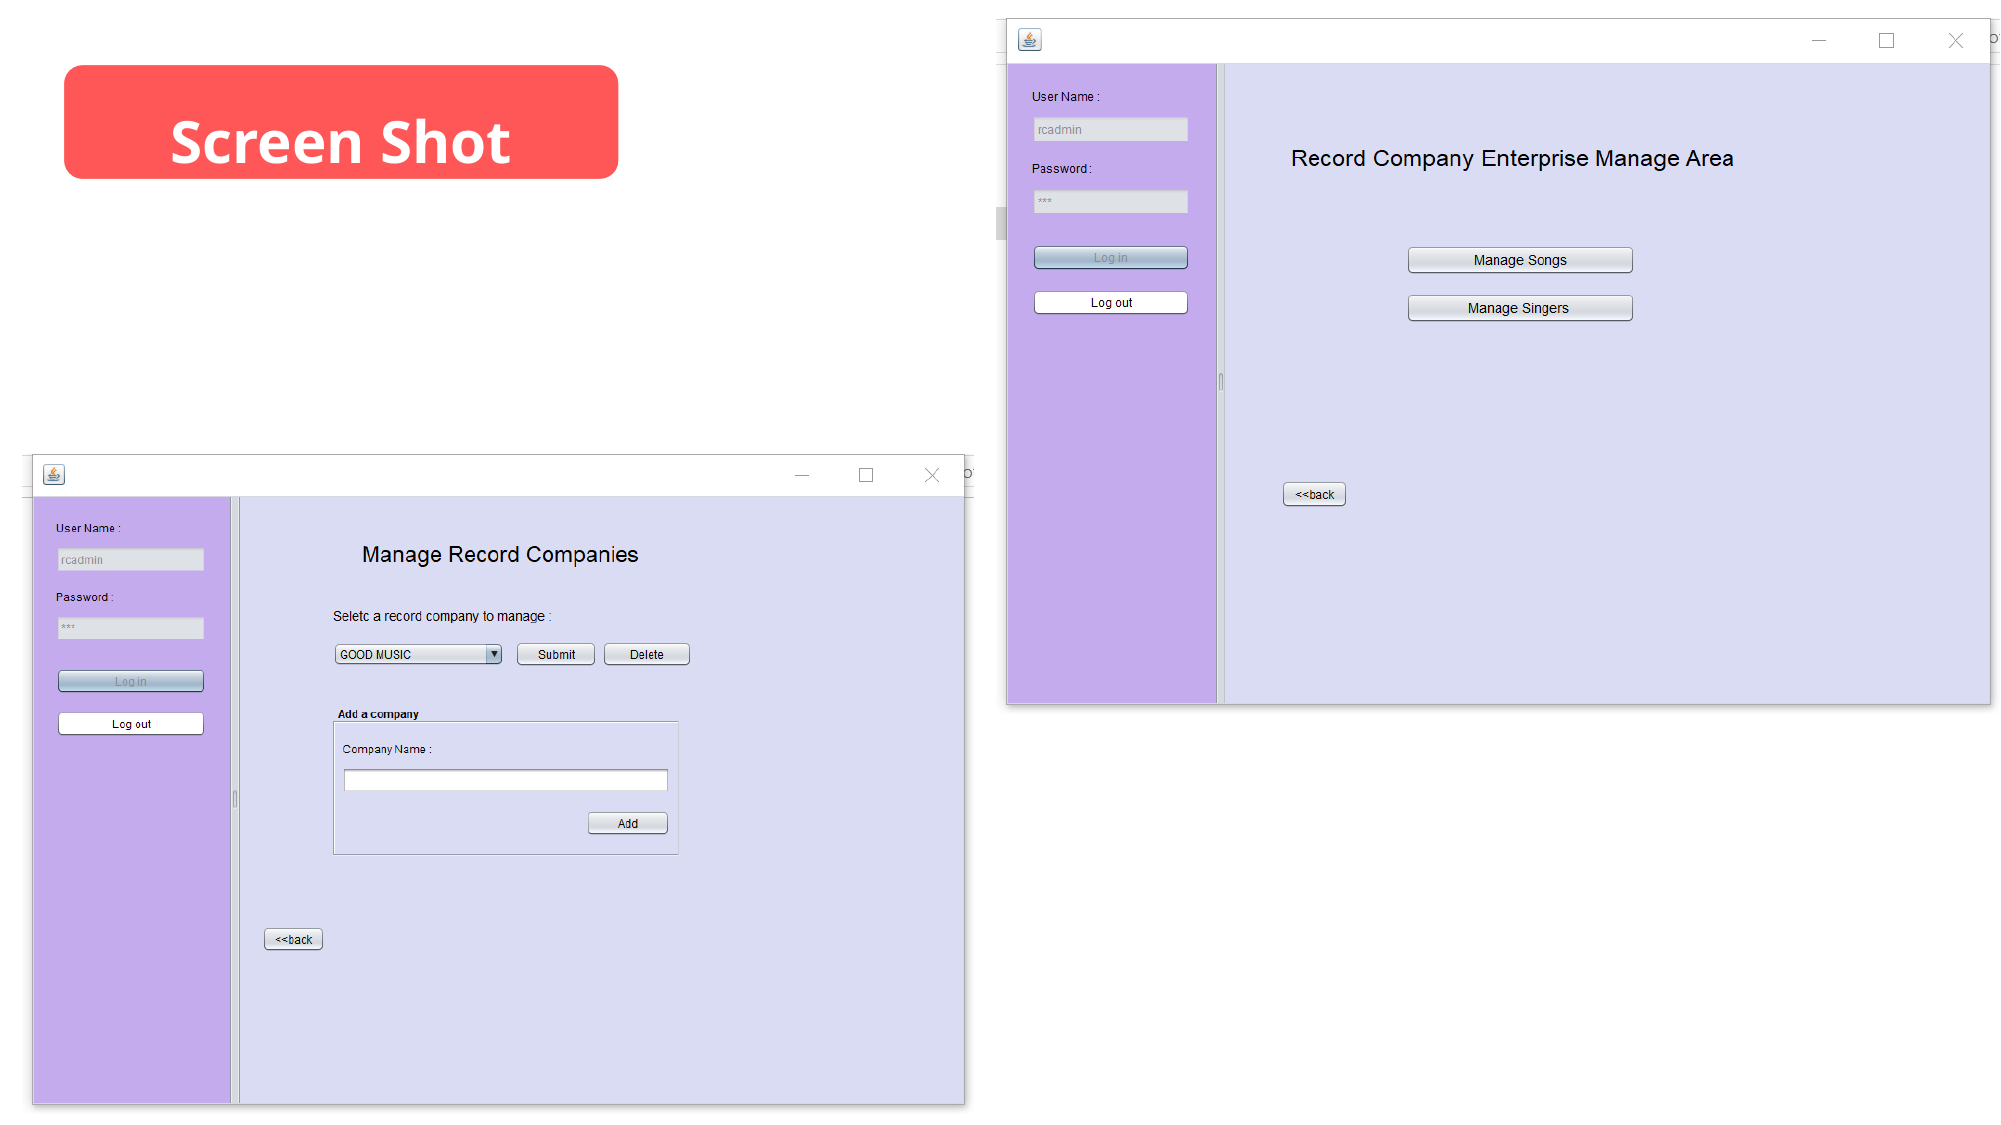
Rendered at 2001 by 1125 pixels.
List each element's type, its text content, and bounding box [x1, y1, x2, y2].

text_box Screen Shot [22, 76, 661, 183]
picture [21, 454, 974, 1114]
picture [996, 18, 2000, 714]
text_box [63, 63, 619, 76]
